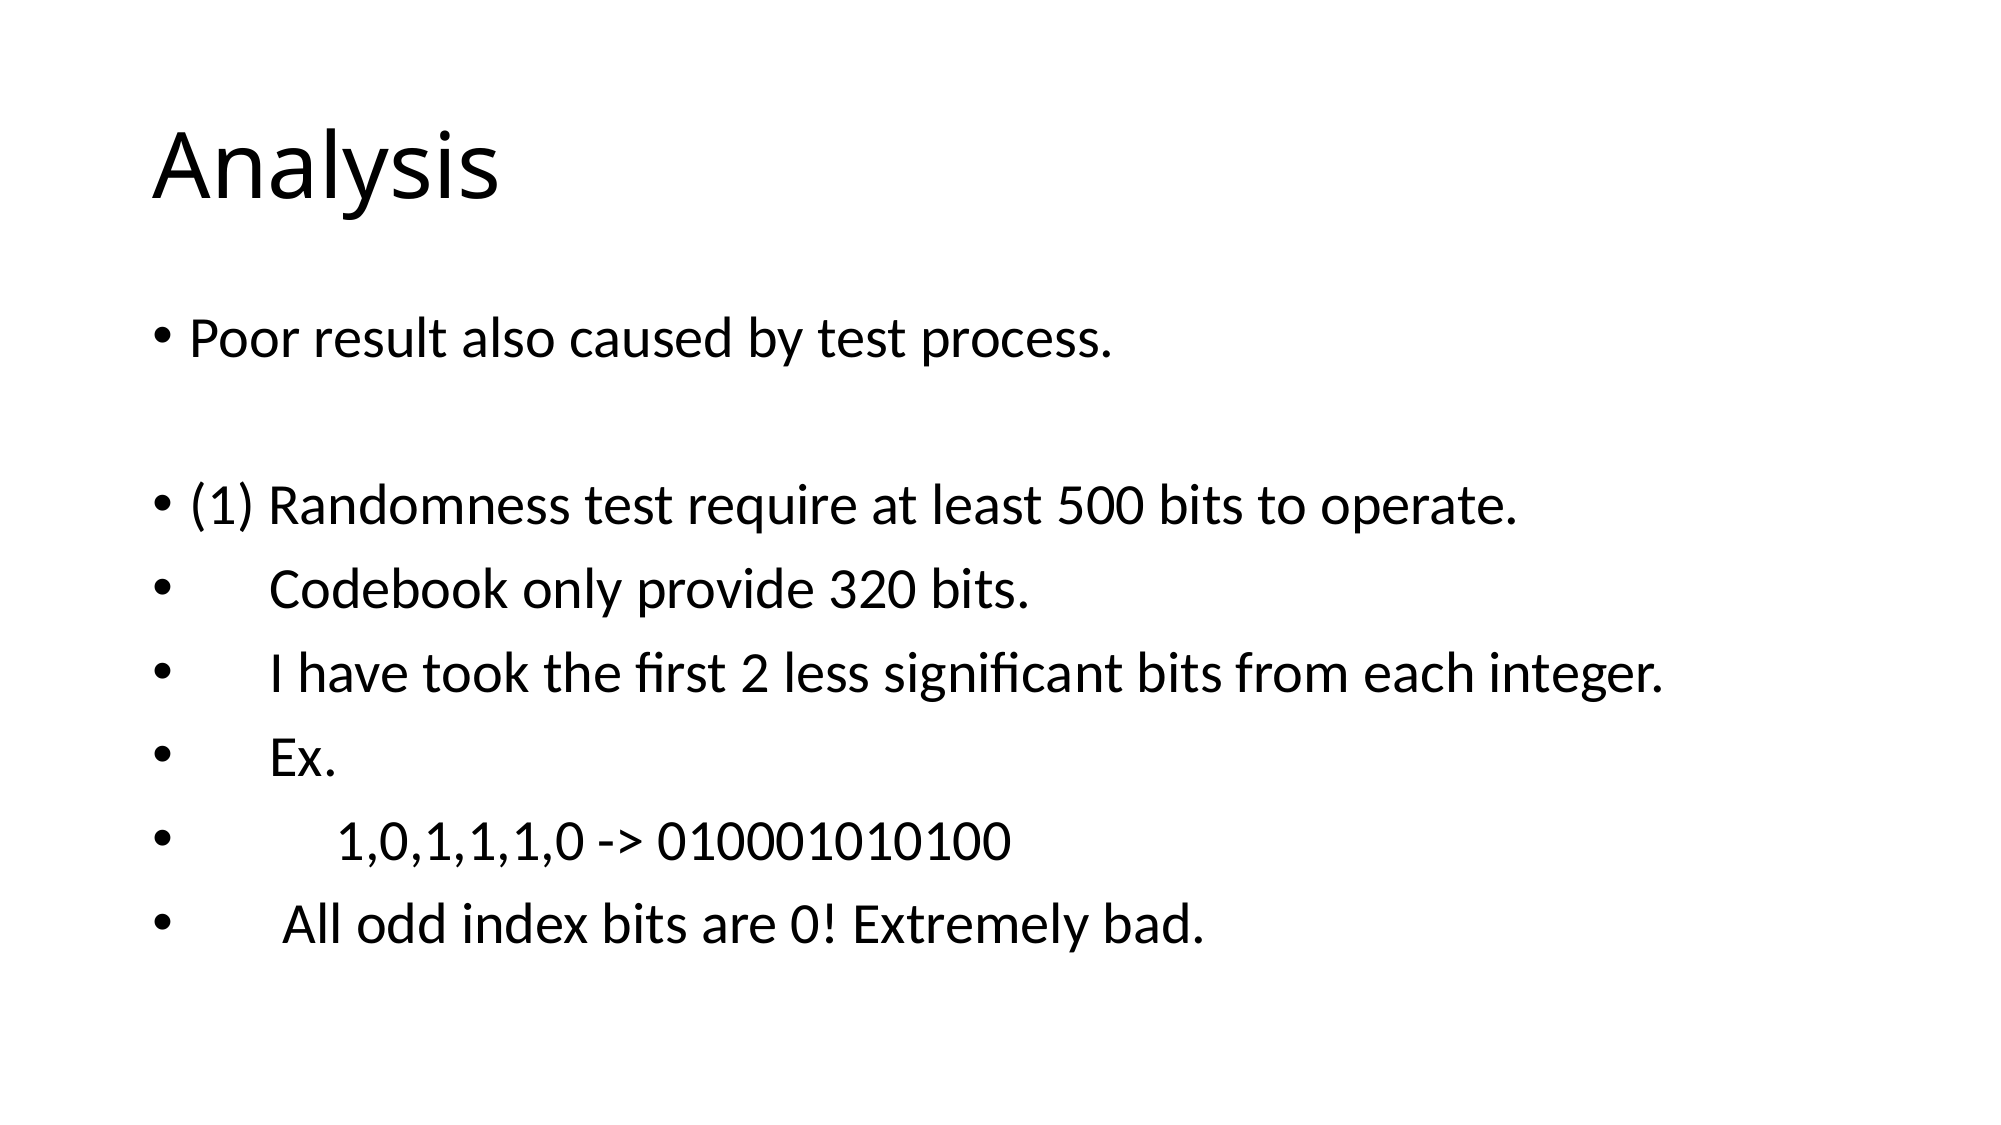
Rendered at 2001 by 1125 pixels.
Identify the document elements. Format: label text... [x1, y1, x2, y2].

title Analysis [137, 59, 1863, 278]
list Poor result also caused by test process. (1) Randomness test require at least 500 bits to operate. Codebook only provide 320 bits. I have took the first 2 less significant bits from each integer. Ex. 1,0,1,1,1,0 -> 010001010100 All odd index bits are 0! Extremely bad. [137, 299, 1863, 1014]
